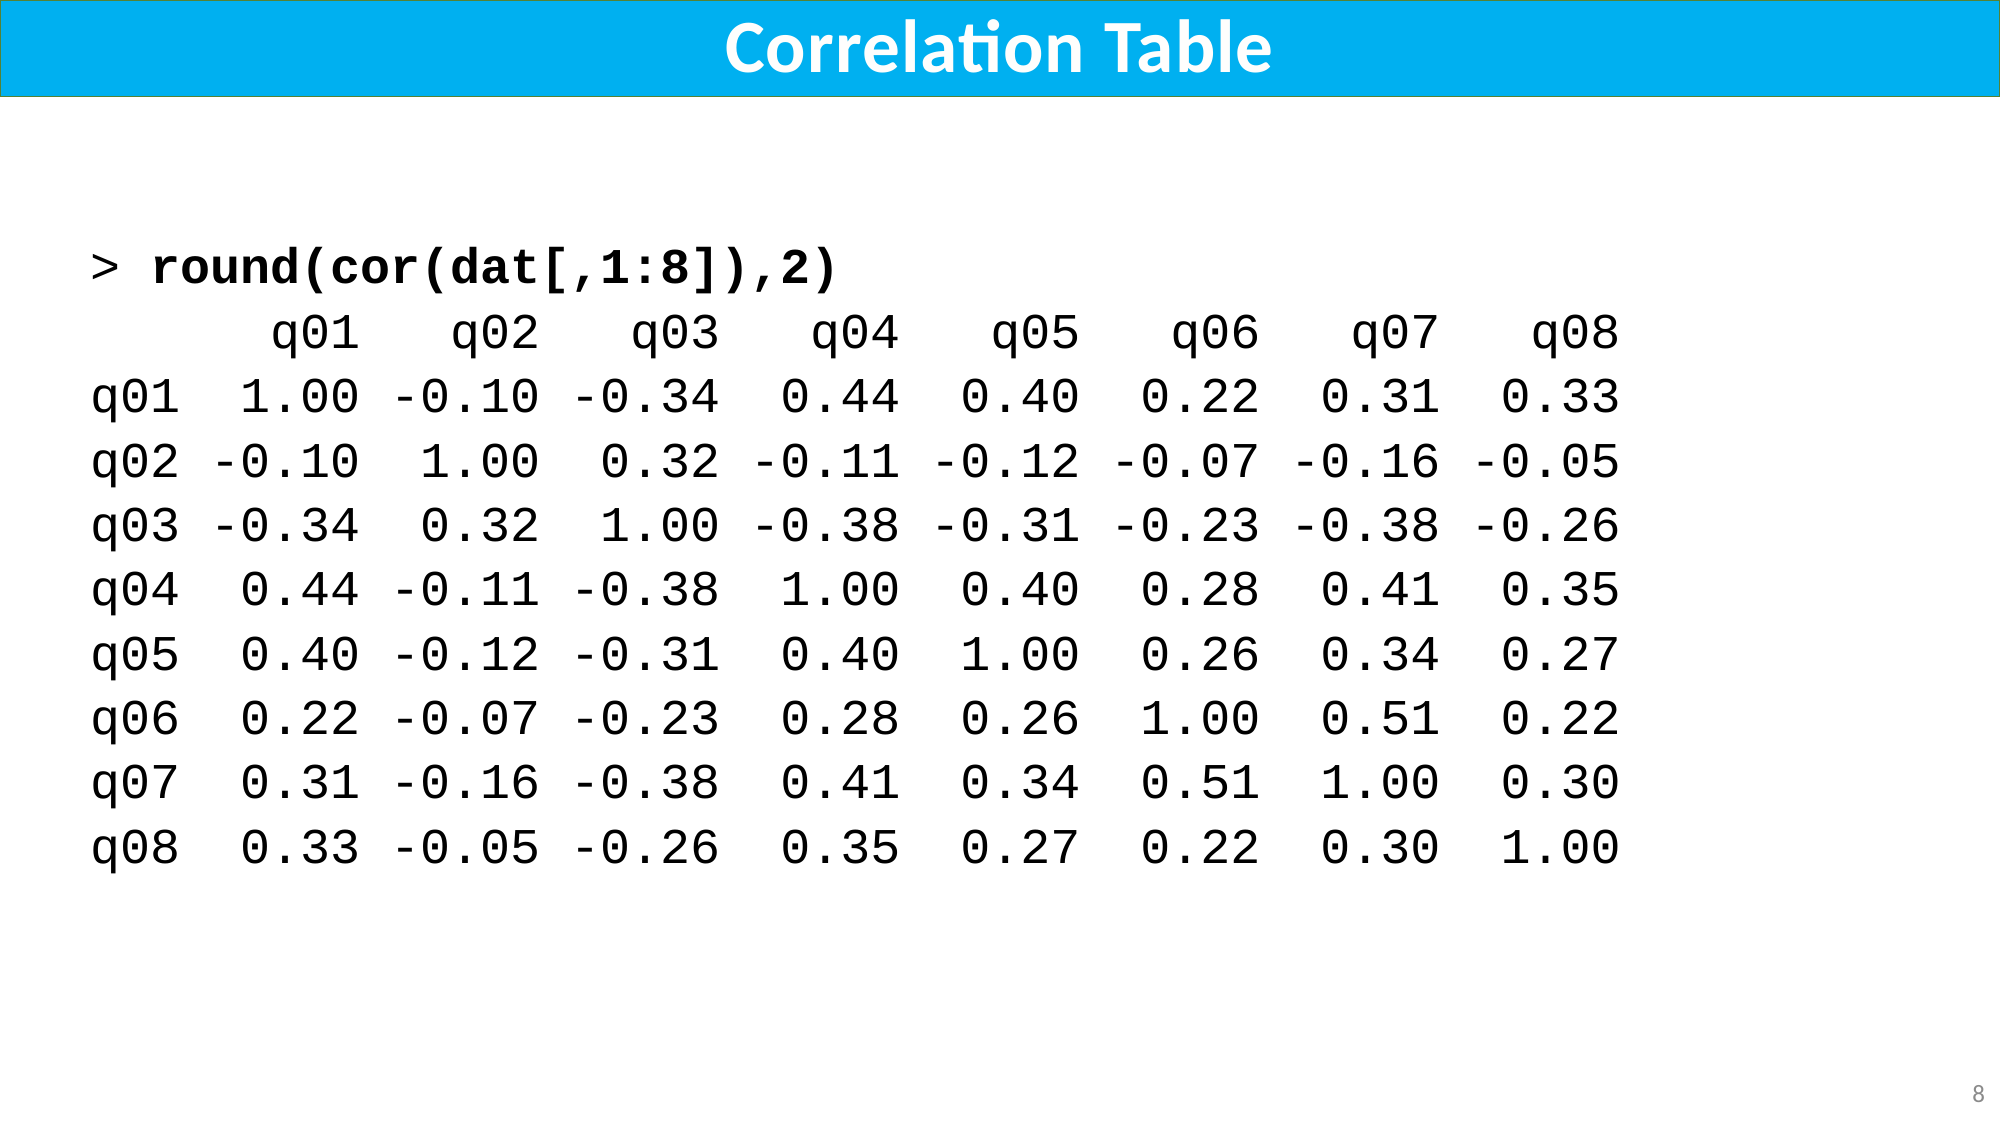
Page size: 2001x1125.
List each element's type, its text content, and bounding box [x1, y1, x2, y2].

title Correlation Table [0, 0, 2000, 97]
slide_number 8 [1825, 1060, 2000, 1125]
list > round(cor(dat[,1:8]),2) q01 q02 q03 q04 q05 q06 q07 q08 q01 1.00 -0.10 -0.34 0.44 0.40 0.22 0.31 0.33 q02 -0.10 1.00 0.32 -0.11 -0.12 -0.07 -0.16 -0.05 q03 -0.34 0.32 1.00 -0.38 -0.31 -0.23 -0.38 -0.26 q04 0.44 -0.11 -0.38 1.00 0.40 0.28 0.41 0.35 q05 0.40 -0.12 -0.31 0.40 1.00 0.26 0.34 0.27 q06 0.22 -0.07 -0.23 0.28 0.26 1.00 0.51 0.22 q07 0.31 -0.16 -0.38 0.41 0.34 0.51 1.00 0.30 q08 0.33 -0.05 -0.26 0.35 0.27 0.22 0.30 1.00 [0, 98, 2000, 1125]
